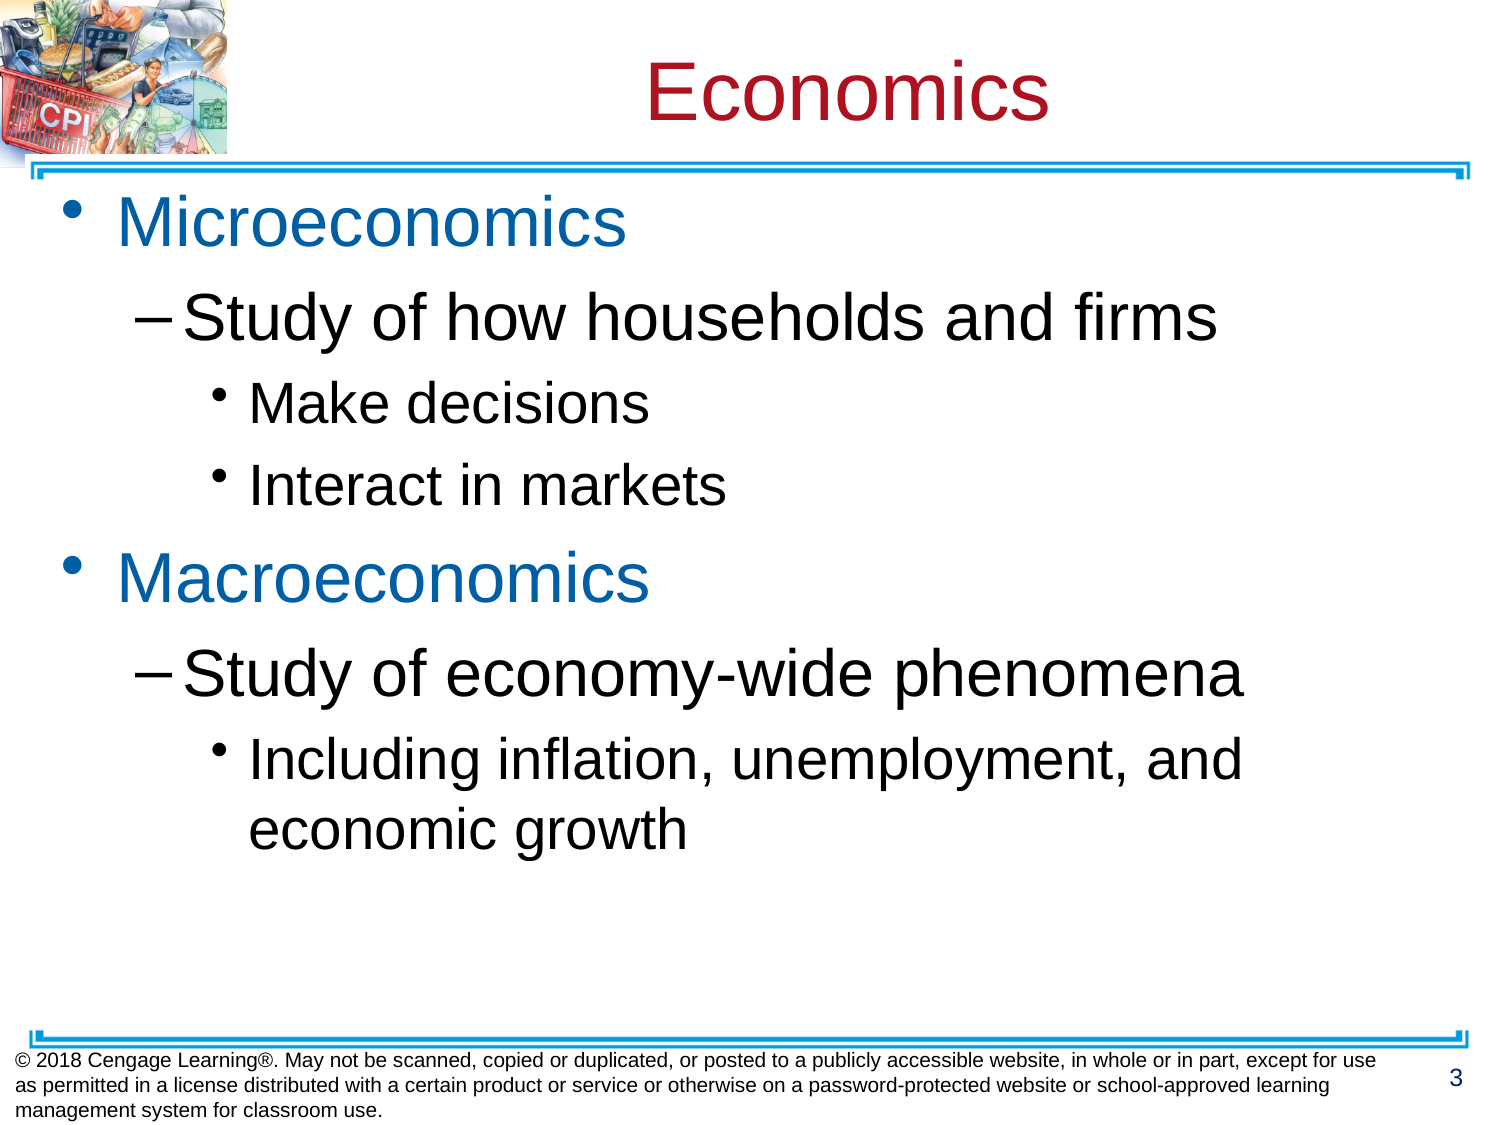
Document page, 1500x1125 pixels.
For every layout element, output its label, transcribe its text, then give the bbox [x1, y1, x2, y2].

footer © 2018 Cengage Learning®. May not be scanned, copied or duplicated, or posted to a publicly accessible website, in whole or in part, except for use as permitted in a license distributed with a certain product or service or otherwise on a password-protected website or school-approved learning management system for classroom use. [0, 1043, 1412, 1125]
picture [25, 1024, 45, 1043]
picture [1455, 1024, 1475, 1053]
title Economics [219, 16, 1500, 158]
slide_number 3 [1412, 1052, 1500, 1117]
picture [0, 0, 1475, 186]
list Microeconomics Study of how households and firms Make decisions Interact in markets Macroeconomics Study of economy-wide phenomena Including inflation, unemployment, and economic growth [45, 168, 1455, 1055]
